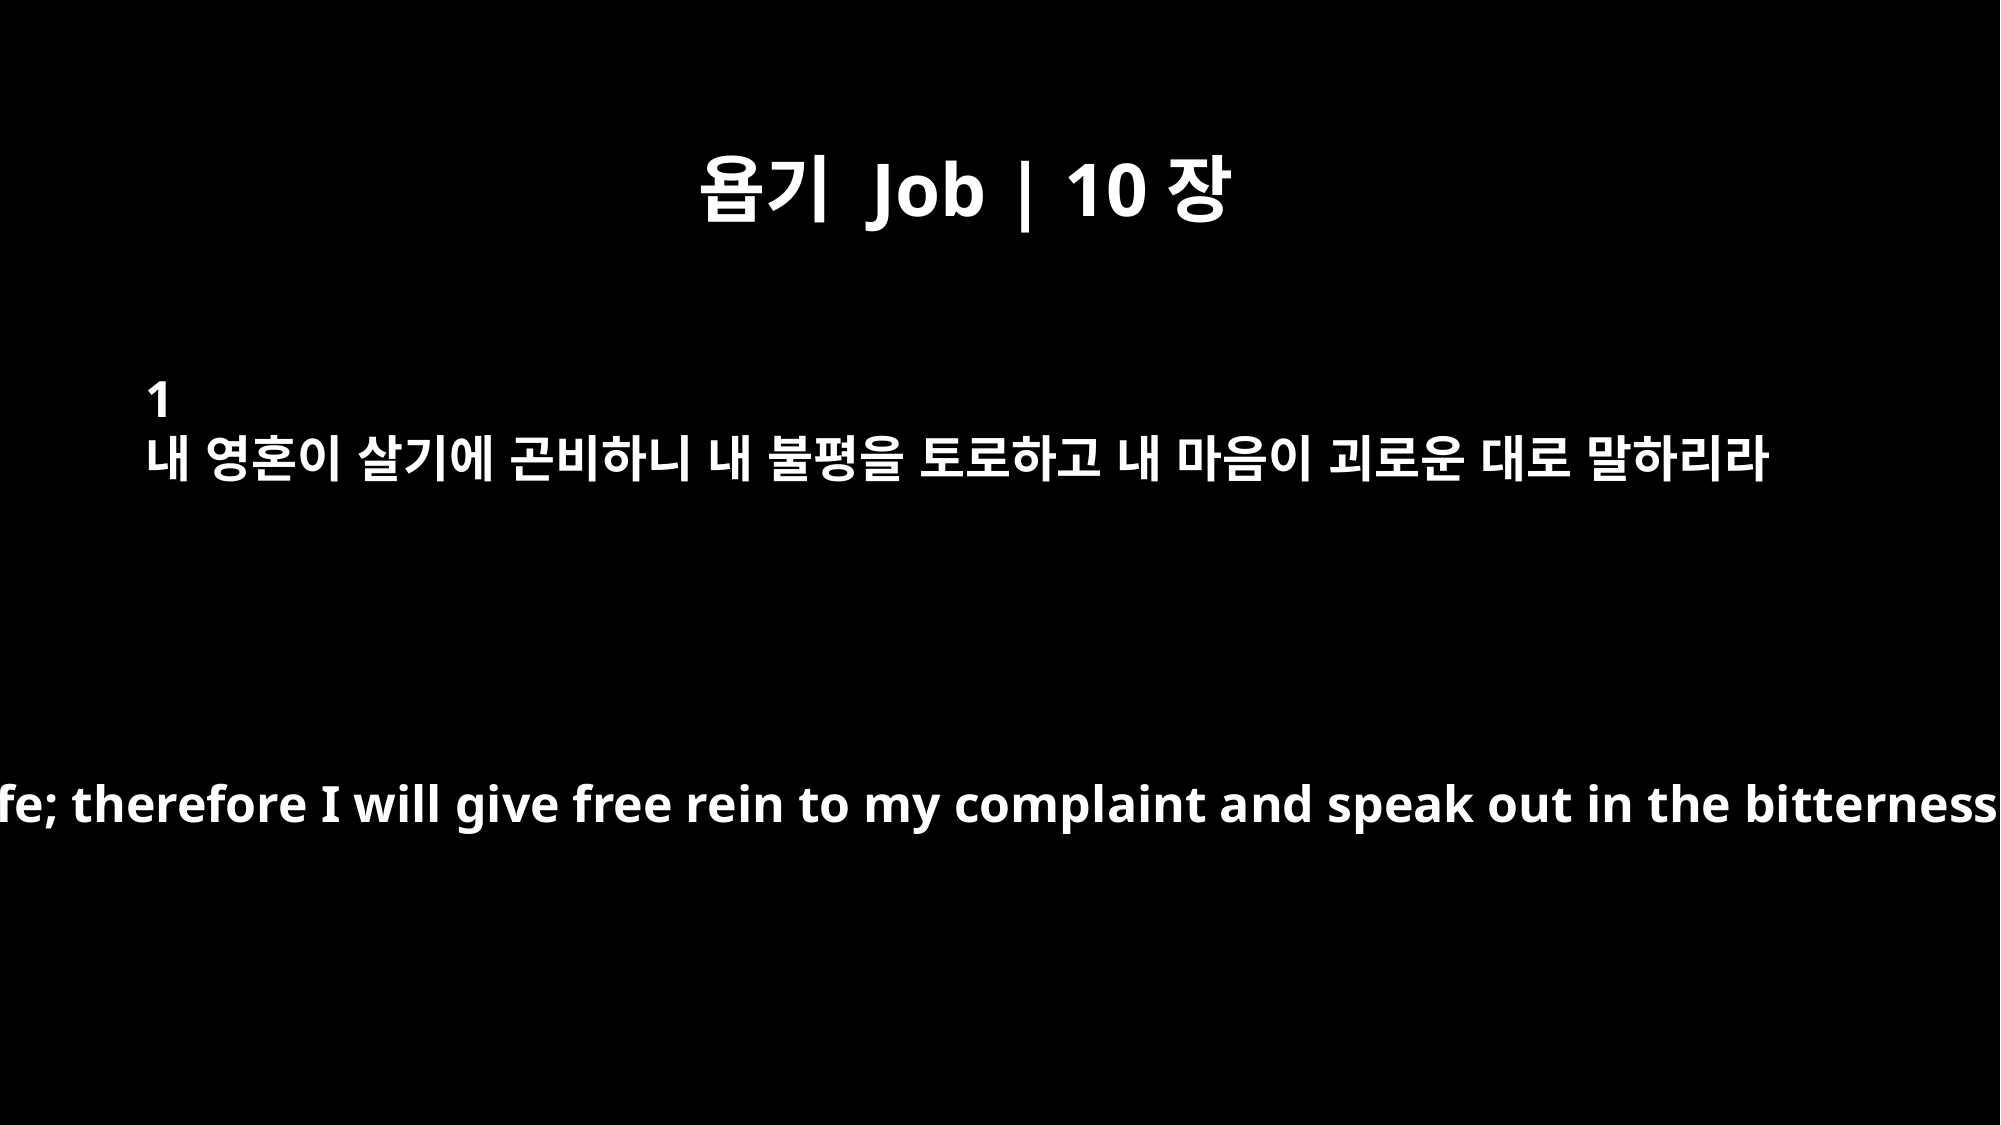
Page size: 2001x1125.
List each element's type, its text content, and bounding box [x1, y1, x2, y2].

text_box 1 내 영혼이 살기에 곤비하니 내 불평을 토로하고 내 마음이 괴로운 대로 말하리라 [130, 359, 1787, 495]
text_box 욥기 Job | 10장 [683, 136, 1249, 239]
text_box "I loathe my very life; therefore I will give free rein to my complaint and speak out in the bitterness of my soul. [0, 764, 2000, 840]
